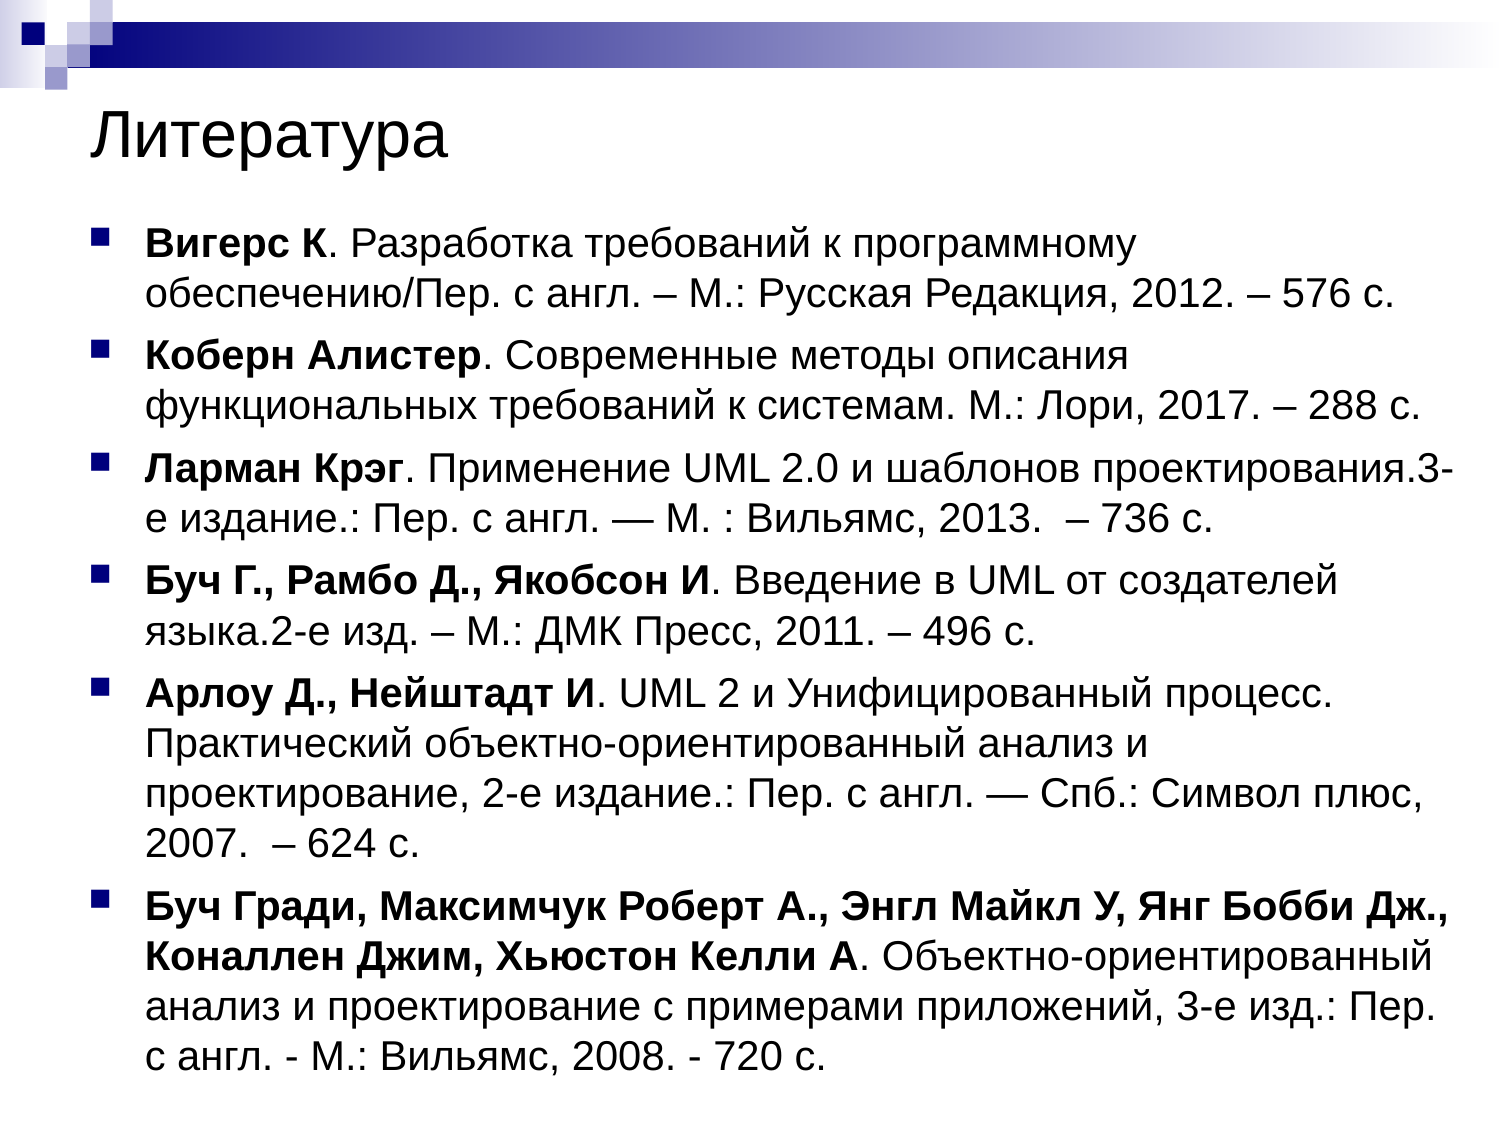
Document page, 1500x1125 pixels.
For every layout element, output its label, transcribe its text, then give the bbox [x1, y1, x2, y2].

list Вигерс К. Разработка требований к программному обеспечению/Пер. с англ. – М.: Русская Редакция, 2012. – 576 с. Коберн Алистер. Современные методы описания функциональных требований к системам. М.: Лори, 2017. – 288 с. Ларман Крэг. Применение UML 2.0 и шаблонов проектирования.3-е издание.: Пер. с англ. — М. : Вильямс, 2013. – 736 с. Буч Г., Рамбо Д., Якобсон И. Введение в UML от создателей языка.2‑е изд. – М.: ДМК Пресс, 2011. – 496 с. Арлоу Д., Нейштадт И. UML 2 и Унифицированный процесс. Практический объектно-ориентированный анализ и проектирование, 2-е издание.: Пер. с англ. — Спб.: Символ плюс, 2007. – 624 с. Буч Гради, Максимчук Роберт Α., Энгл Майкл У, Янг Бобби Дж., Коналлен Джим, Хьюстон Келли А. Объектно-ориентированный анализ и проектирование с примерами приложений, 3-е изд.: Пер. с англ. - М.: Вильямс, 2008. - 720 с. [73, 208, 1483, 1106]
title Литература [75, 75, 1425, 188]
